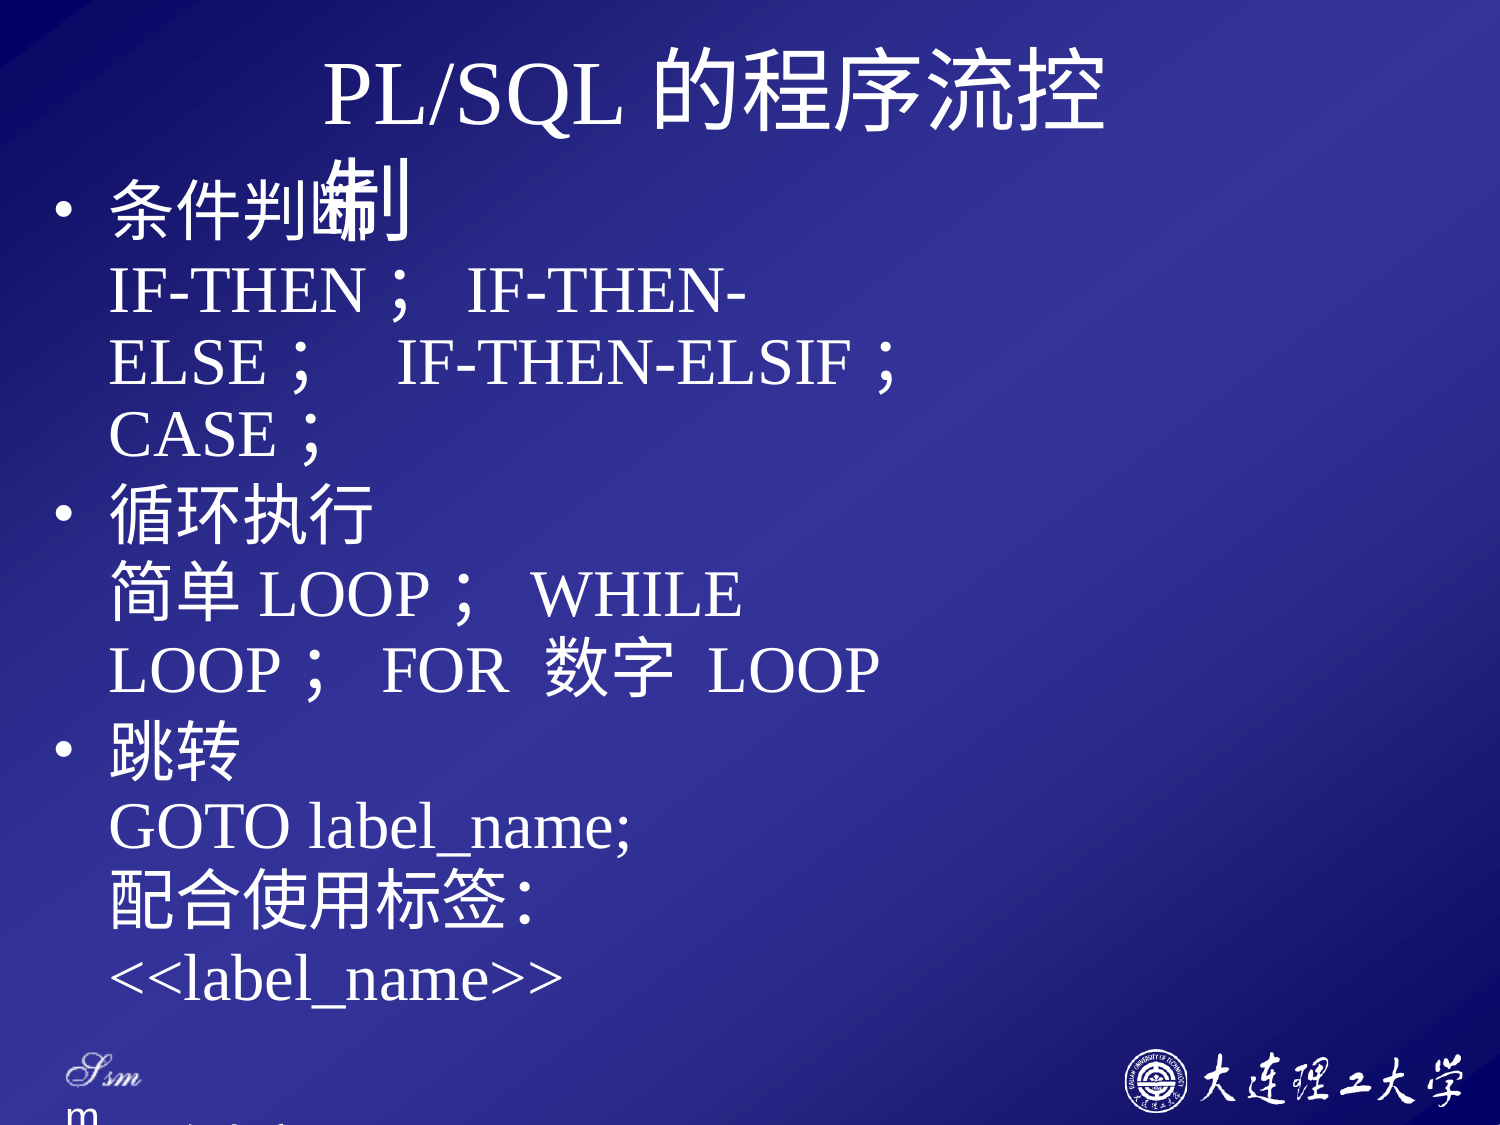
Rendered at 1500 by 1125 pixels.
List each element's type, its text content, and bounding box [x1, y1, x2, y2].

title PL/SQL的程序流控制 [320, 30, 1180, 170]
text_box 条件判断 IF-THEN；IF-THEN-ELSE； IF-THEN-ELSIF；CASE； 循环执行 简单LOOP；WHILE LOOP；FOR 数字 LOOP 跳转 GOTO label_name; 配合使用标签：<<label_name>> 示例演示 [50, 170, 1427, 1125]
picture [0, 0, 1500, 1125]
